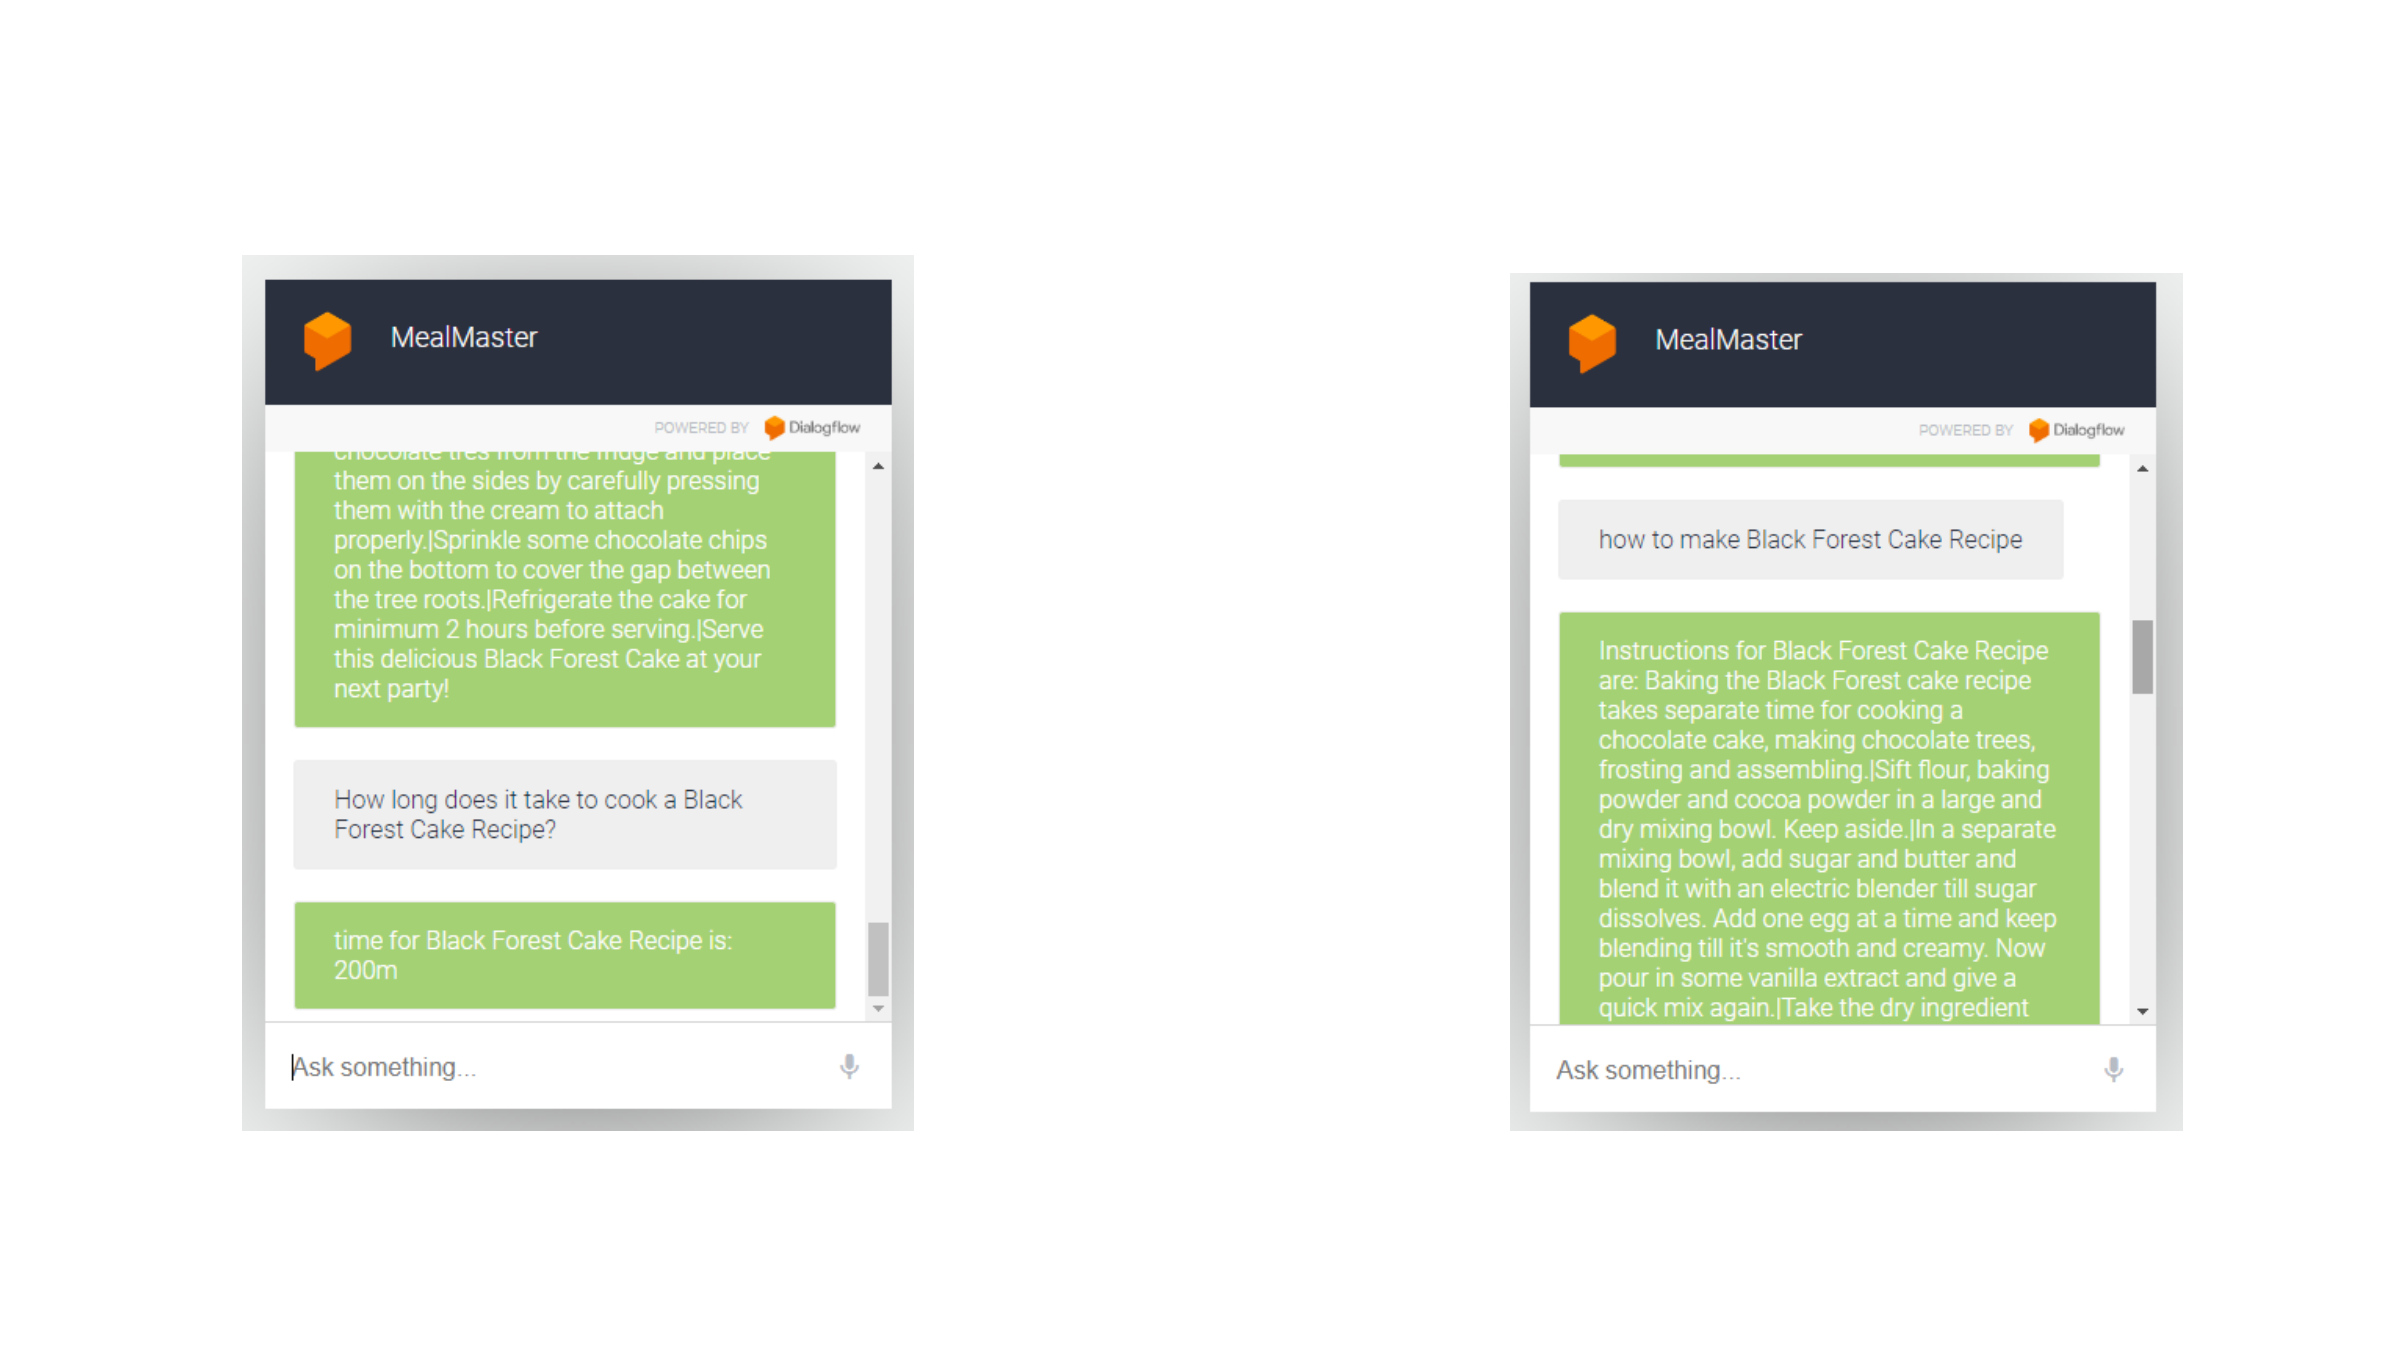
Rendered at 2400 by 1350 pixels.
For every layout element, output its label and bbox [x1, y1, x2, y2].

picture [1510, 273, 2183, 1131]
picture [242, 255, 914, 1131]
